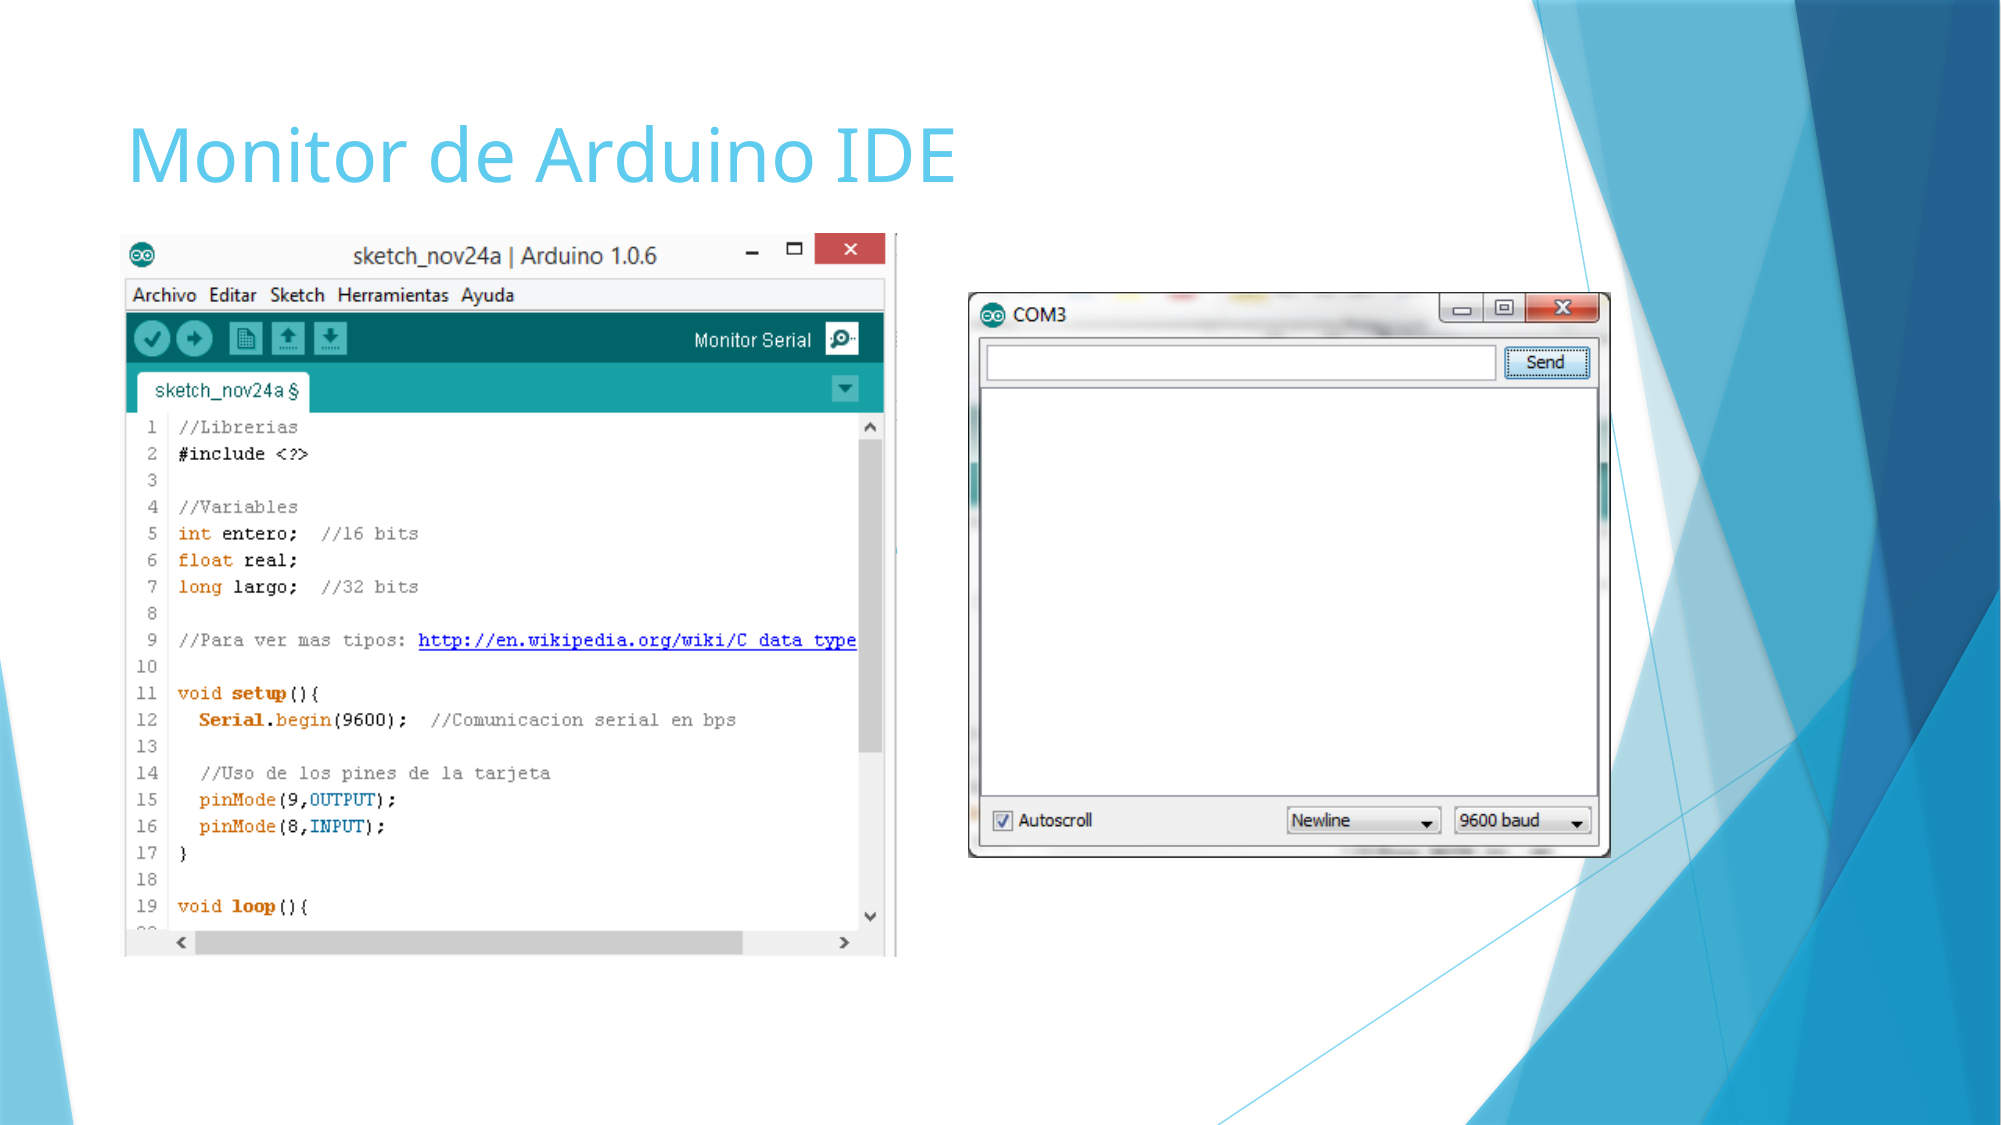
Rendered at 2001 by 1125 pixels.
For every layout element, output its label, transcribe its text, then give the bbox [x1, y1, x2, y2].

title Monitor de Arduino IDE [111, 99, 1522, 317]
picture [967, 291, 1611, 859]
picture [119, 233, 898, 958]
